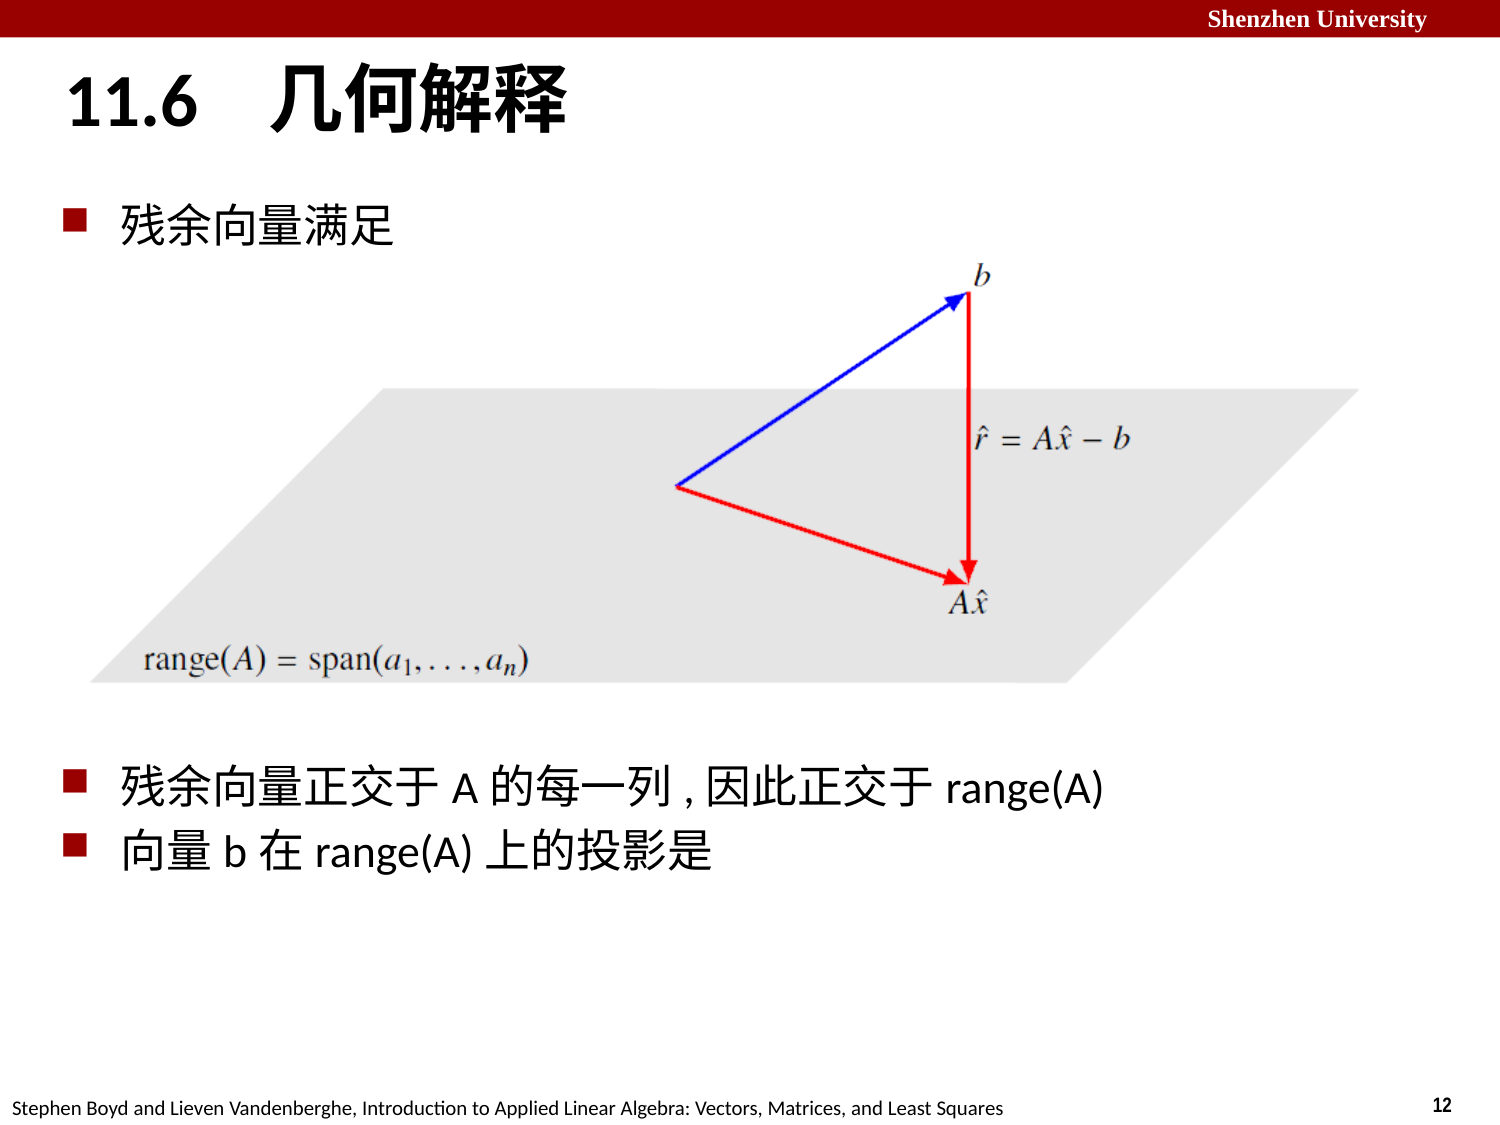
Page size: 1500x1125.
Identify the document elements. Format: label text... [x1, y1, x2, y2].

picture [87, 249, 1363, 692]
text_box 11.6 几何解释 [49, 43, 1296, 169]
